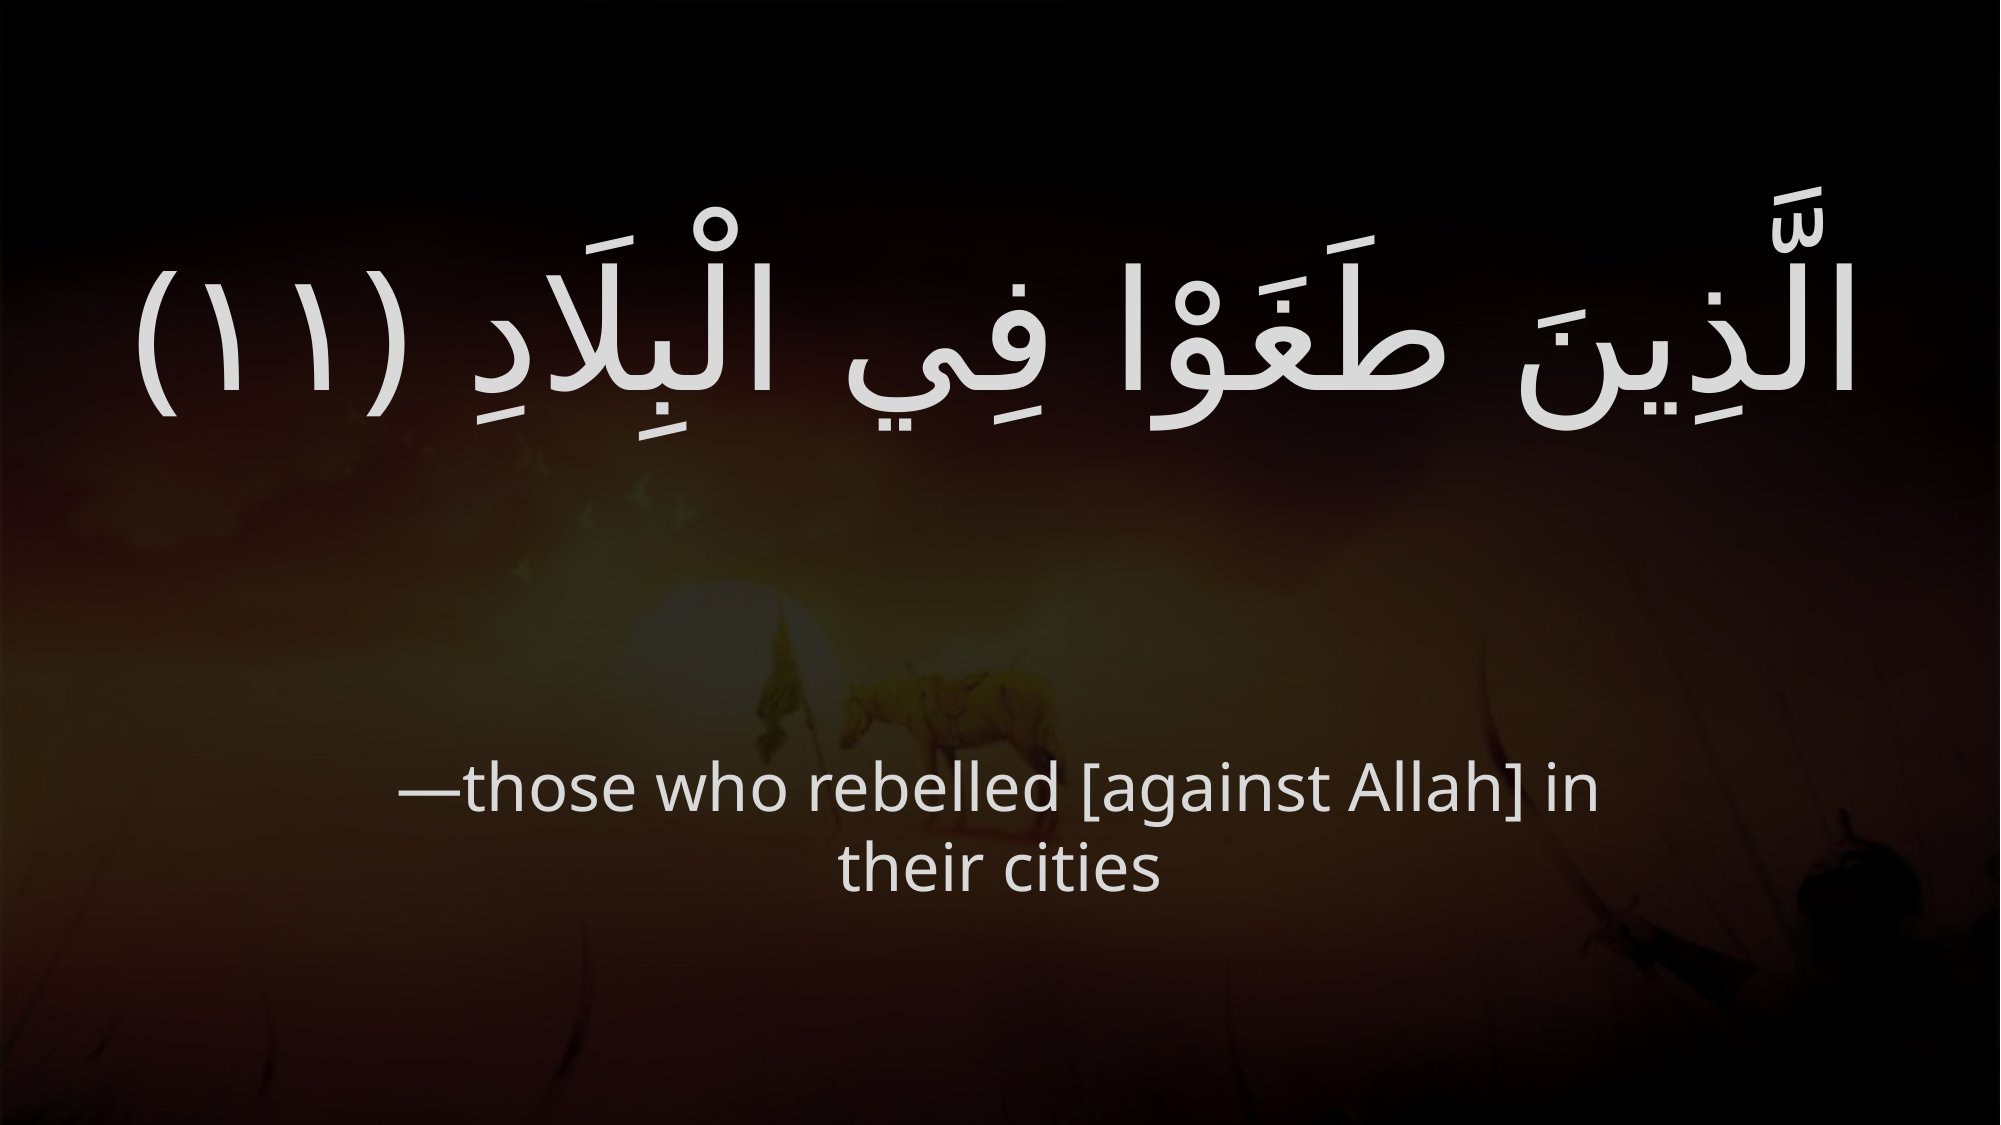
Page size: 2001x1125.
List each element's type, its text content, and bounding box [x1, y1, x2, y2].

title الَّذِينَ طَغَوْا فِي الْبِلَادِ ‎﴿١١﴾ [0, 200, 2000, 388]
list —those who rebelled [against Allah] in their cities [356, 737, 1644, 1050]
